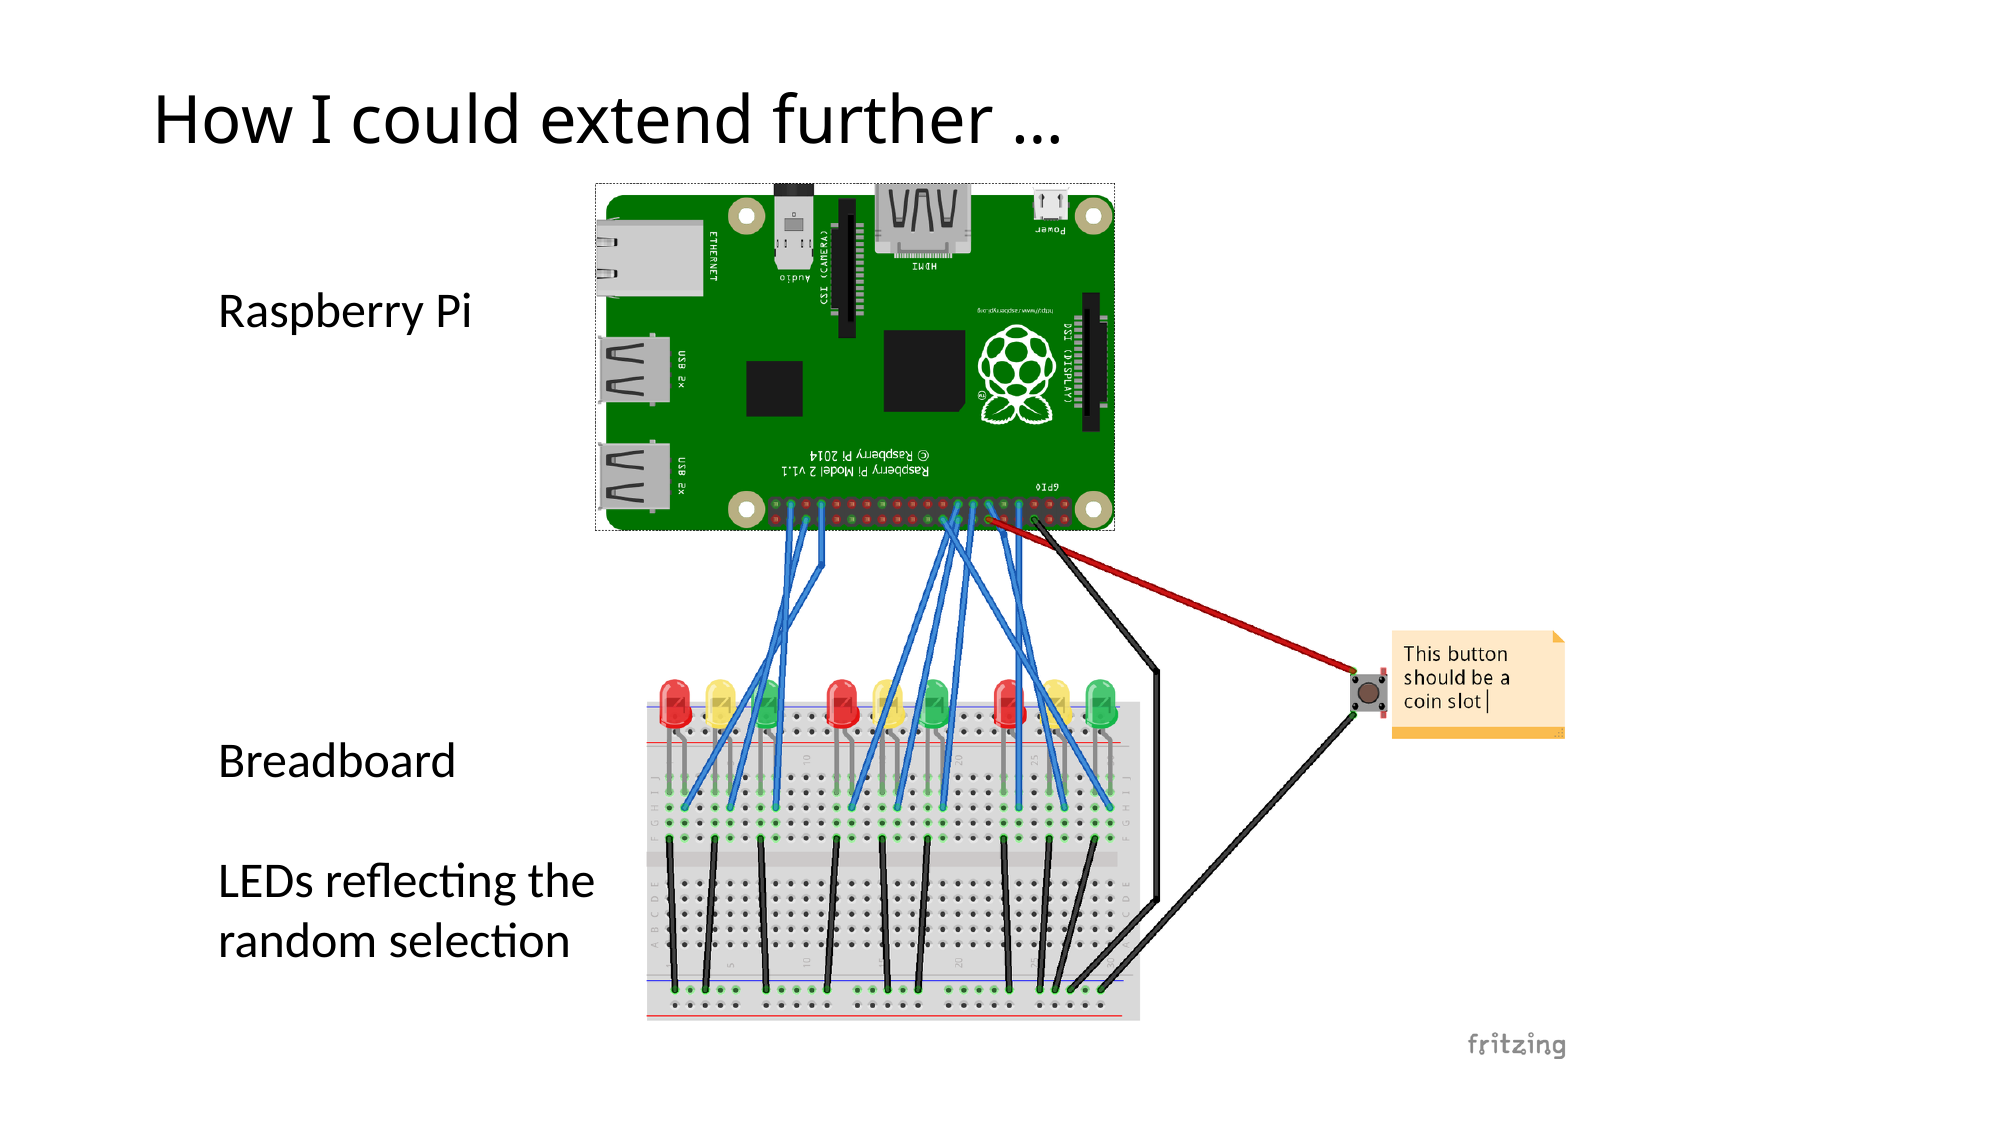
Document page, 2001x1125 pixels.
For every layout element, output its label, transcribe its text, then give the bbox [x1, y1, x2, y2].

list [595, 183, 1566, 1060]
text_box Raspberry Pi [203, 270, 574, 345]
title How I could extend further … [137, 59, 1863, 184]
text_box Breadboard LEDs reflecting the random selection [203, 719, 595, 975]
